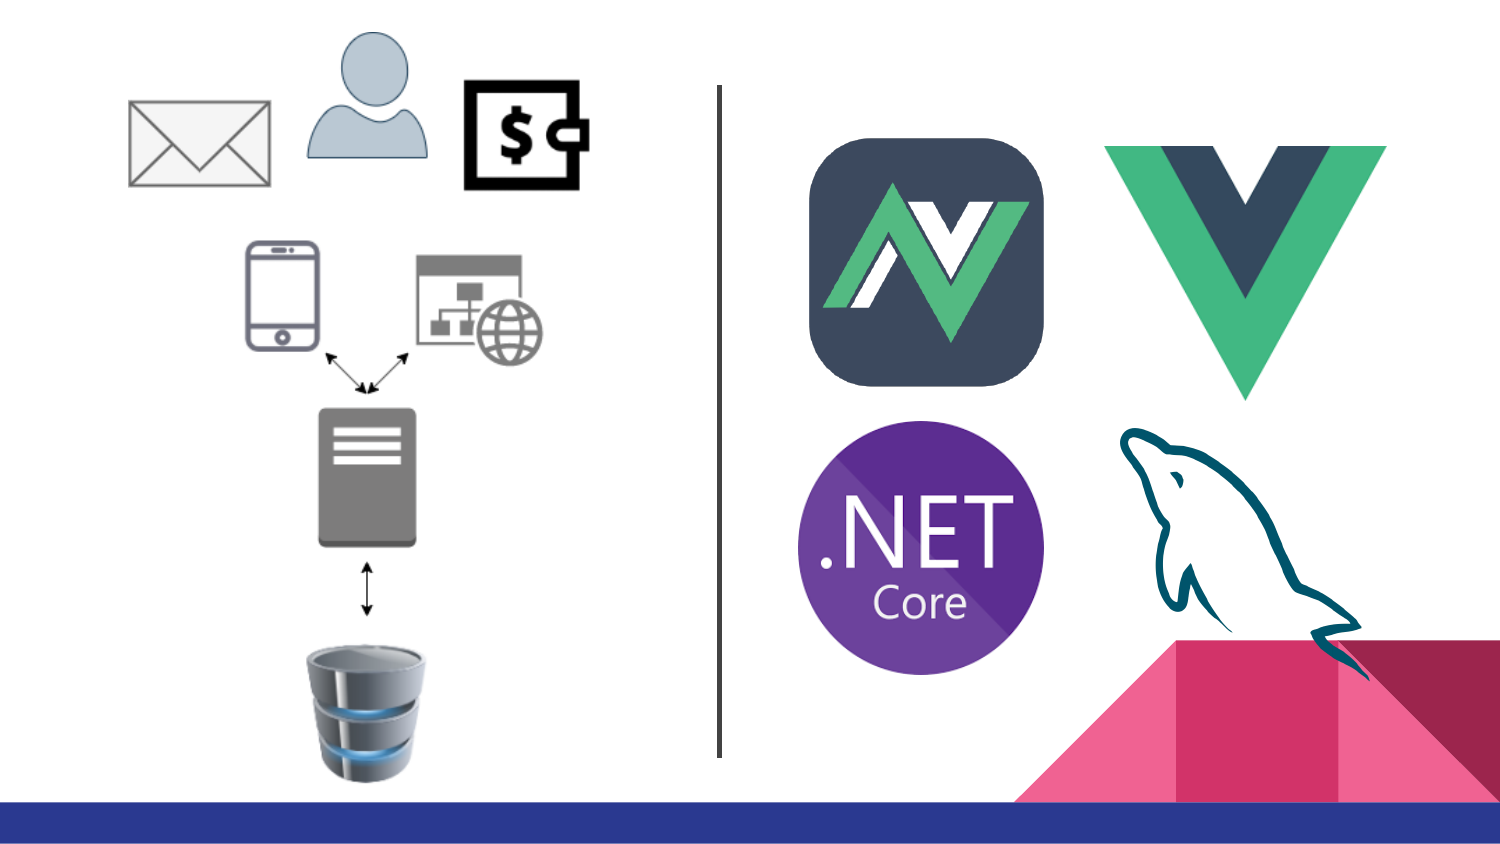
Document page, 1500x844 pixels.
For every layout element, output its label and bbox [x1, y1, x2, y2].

picture [1103, 146, 1388, 401]
picture [128, 31, 591, 786]
picture [797, 421, 1044, 676]
picture [803, 135, 1049, 390]
picture [1120, 428, 1371, 683]
picture [1120, 428, 1128, 437]
